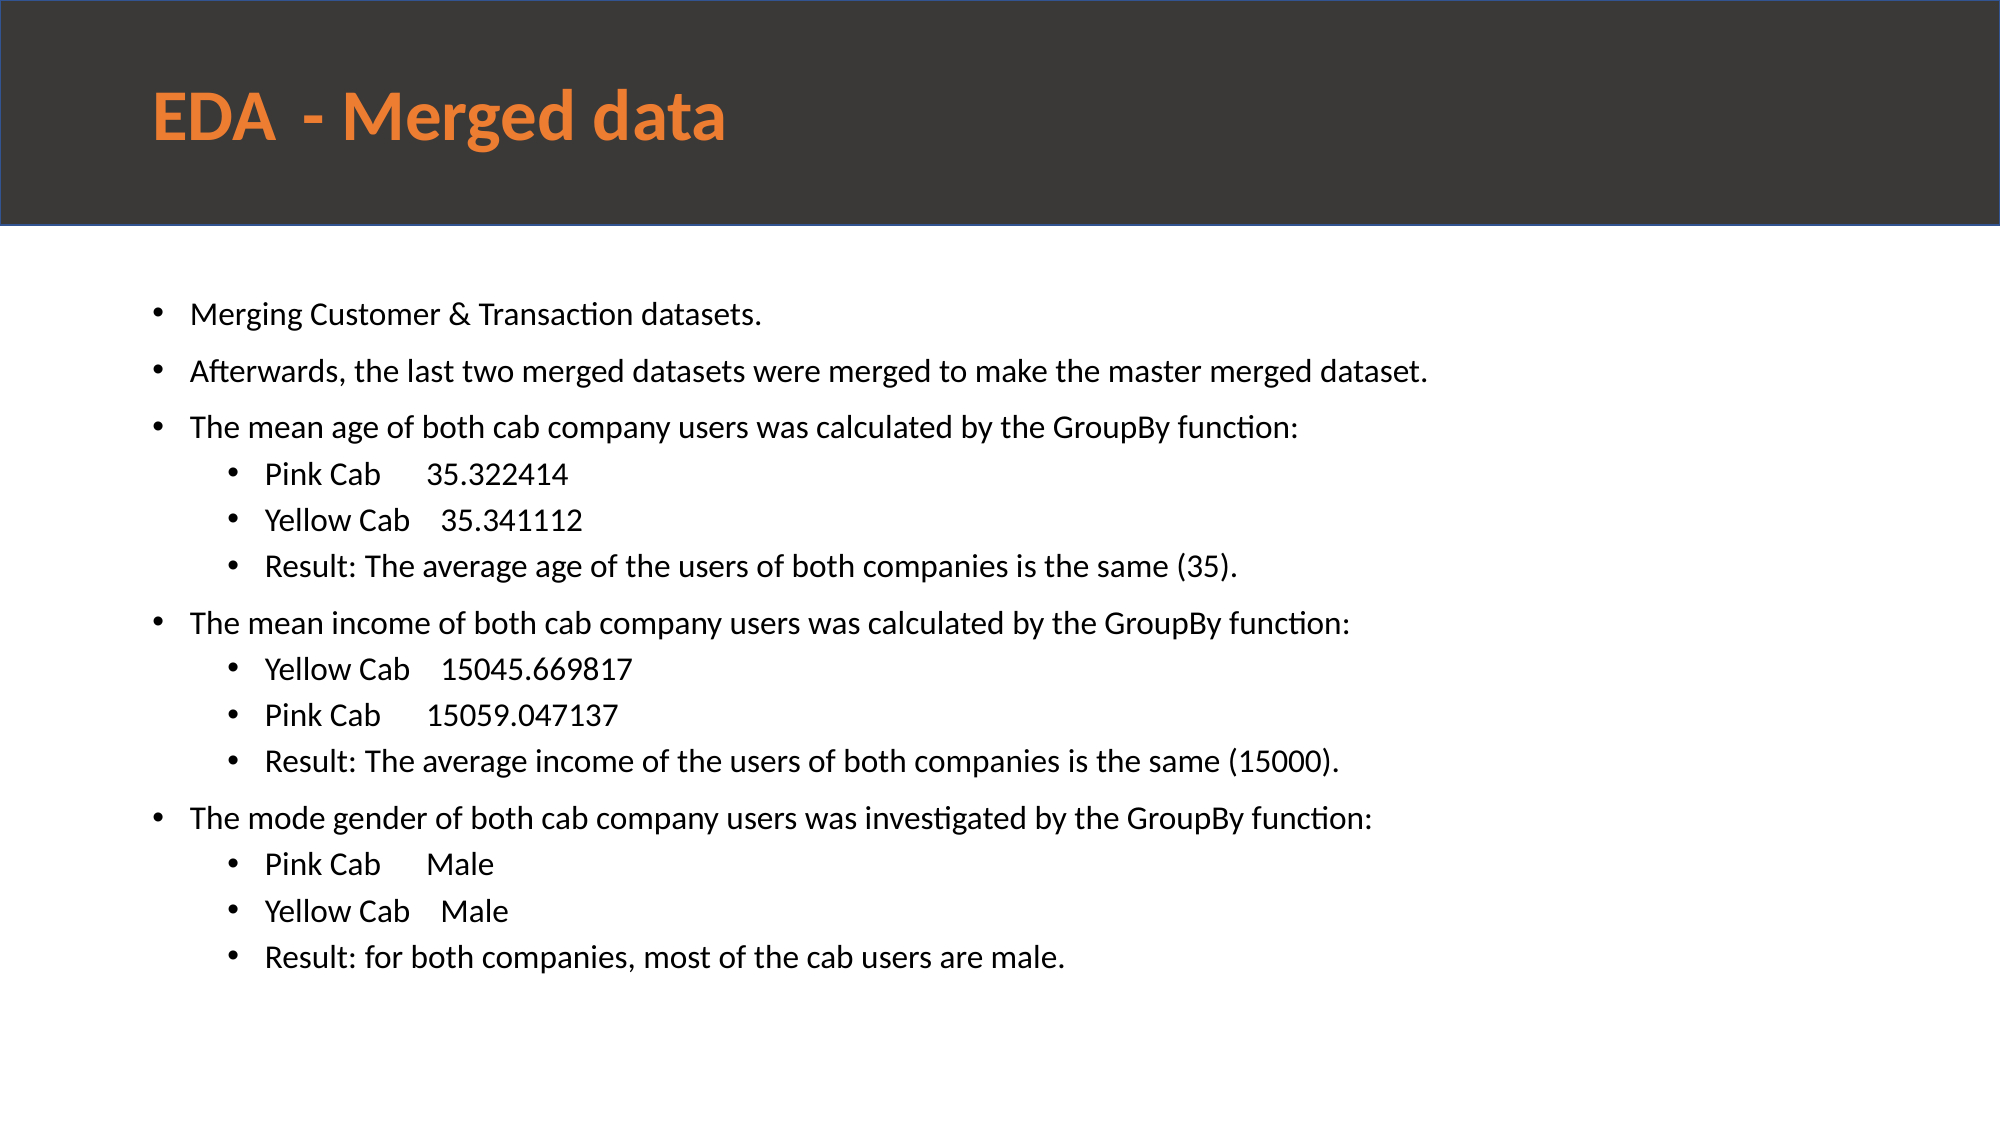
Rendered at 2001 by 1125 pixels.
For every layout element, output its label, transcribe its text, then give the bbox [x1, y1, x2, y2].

title EDA - Merged data [137, 7, 1863, 225]
text_box [0, 0, 2000, 226]
list Merging Customer & Transaction datasets. Afterwards, the last two merged datasets were merged to make the master merged dataset. The mean age of both cab company users was calculated by the GroupBy function: Pink Cab 35.322414 Yellow Cab 35.341112 Result: The average age of the users of both companies is the same (35). The mean income of both cab company users was calculated by the GroupBy function: Yellow Cab 15045.669817 Pink Cab 15059.047137 Result: The average income of the users of both companies is the same (15000). The mode gender of both cab company users was investigated by the GroupBy function: Pink Cab Male Yellow Cab Male Result: for both companies, most of the cab users are male. [137, 289, 1815, 1041]
